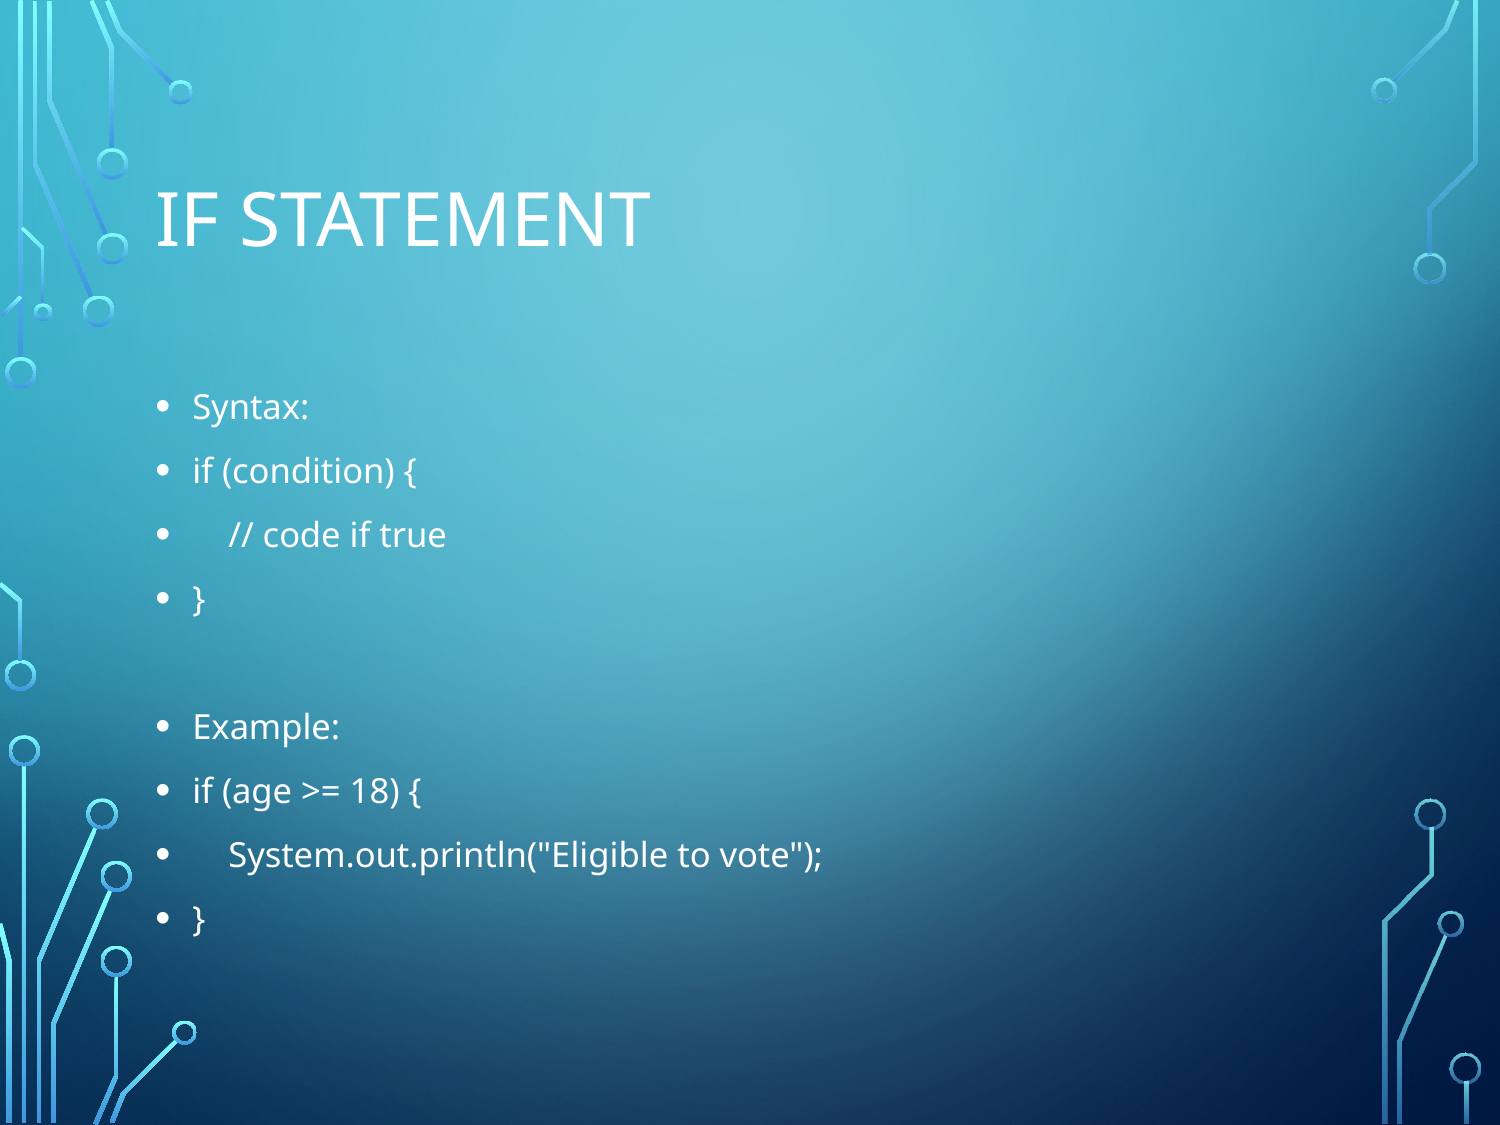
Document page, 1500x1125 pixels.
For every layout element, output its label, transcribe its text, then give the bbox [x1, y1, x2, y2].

title if Statement [140, 101, 1360, 344]
list Syntax: if (condition) { // code if true } Example: if (age >= 18) { System.out.println("Eligible to vote"); } [140, 369, 1360, 950]
